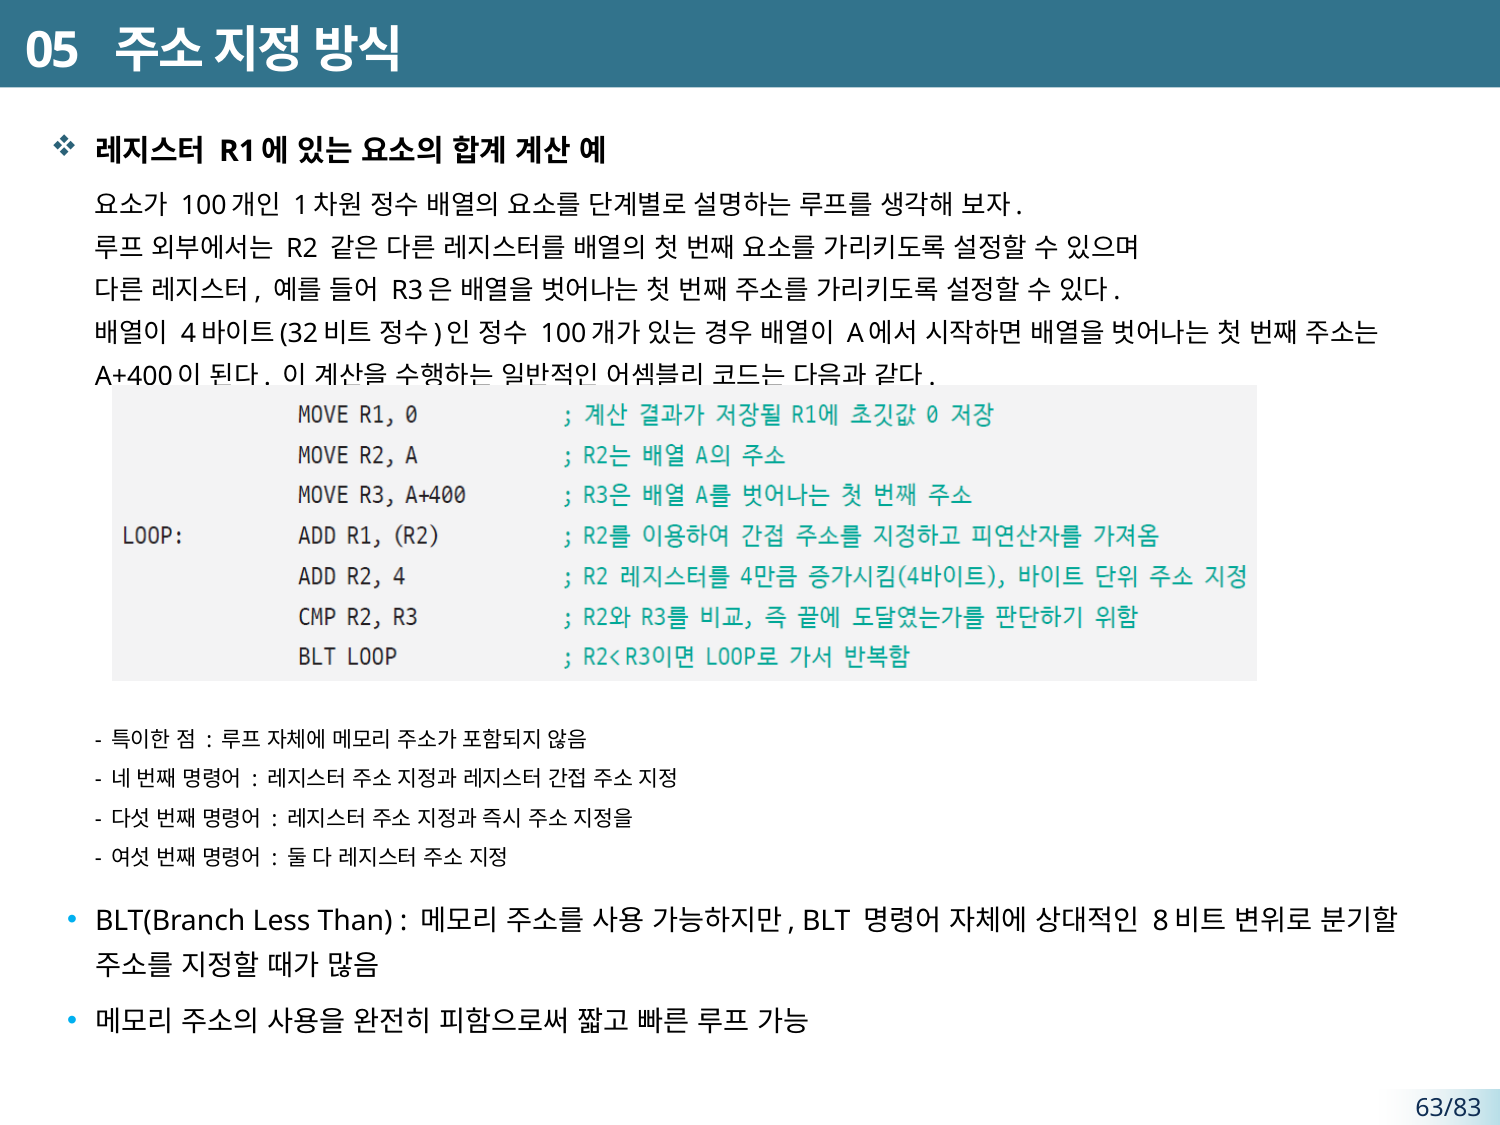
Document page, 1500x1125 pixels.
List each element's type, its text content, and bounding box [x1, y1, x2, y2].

title 05 주소 지정 방식 [10, 8, 1288, 87]
picture [111, 385, 1257, 681]
list 레지스터 R1에 있는 요소의 합계 계산 예 요소가 100개인 1차원 정수 배열의 요소를 단계별로 설명하는 루프를 생각해 보자. 루프 외부에서는 R2 같은 다른 레지스터를 배열의 첫 번째 요소를 가리키도록 설정할 수 있으며 다른 레지스터, 예를 들어 R3은 배열을 벗어나는 첫 번째 주소를 가리키도록 설정할 수 있다. 배열이 4바이트(32비트 정수)인 정수 100개가 있는 경우 배열이 A에서 시작하면 배열을 벗어나는 첫 번째 주소는 A+400이 된다. 이 계산을 수행하는 일반적인 어셈블리 코드는 다음과 같다. - 특이한 점 : 루프 자체에 메모리 주소가 포함되지 않음 - 네 번째 명령어 : 레지스터 주소 지정과 레지스터 간접 주소 지정 - 다섯 번째 명령어 : 레지스터 주소 지정과 즉시 주소 지정을 - 여섯 번째 명령어 : 둘 다 레지스터 주소 지정 BLT(Branch Less Than) : 메모리 주소를 사용 가능하지만, BLT 명령어 자체에 상대적인 8비트 변위로 분기할 주소를 지정할 때가 많음 메모리 주소의 사용을 완전히 피함으로써 짧고 빠른 루프 가능 [10, 116, 1481, 1047]
